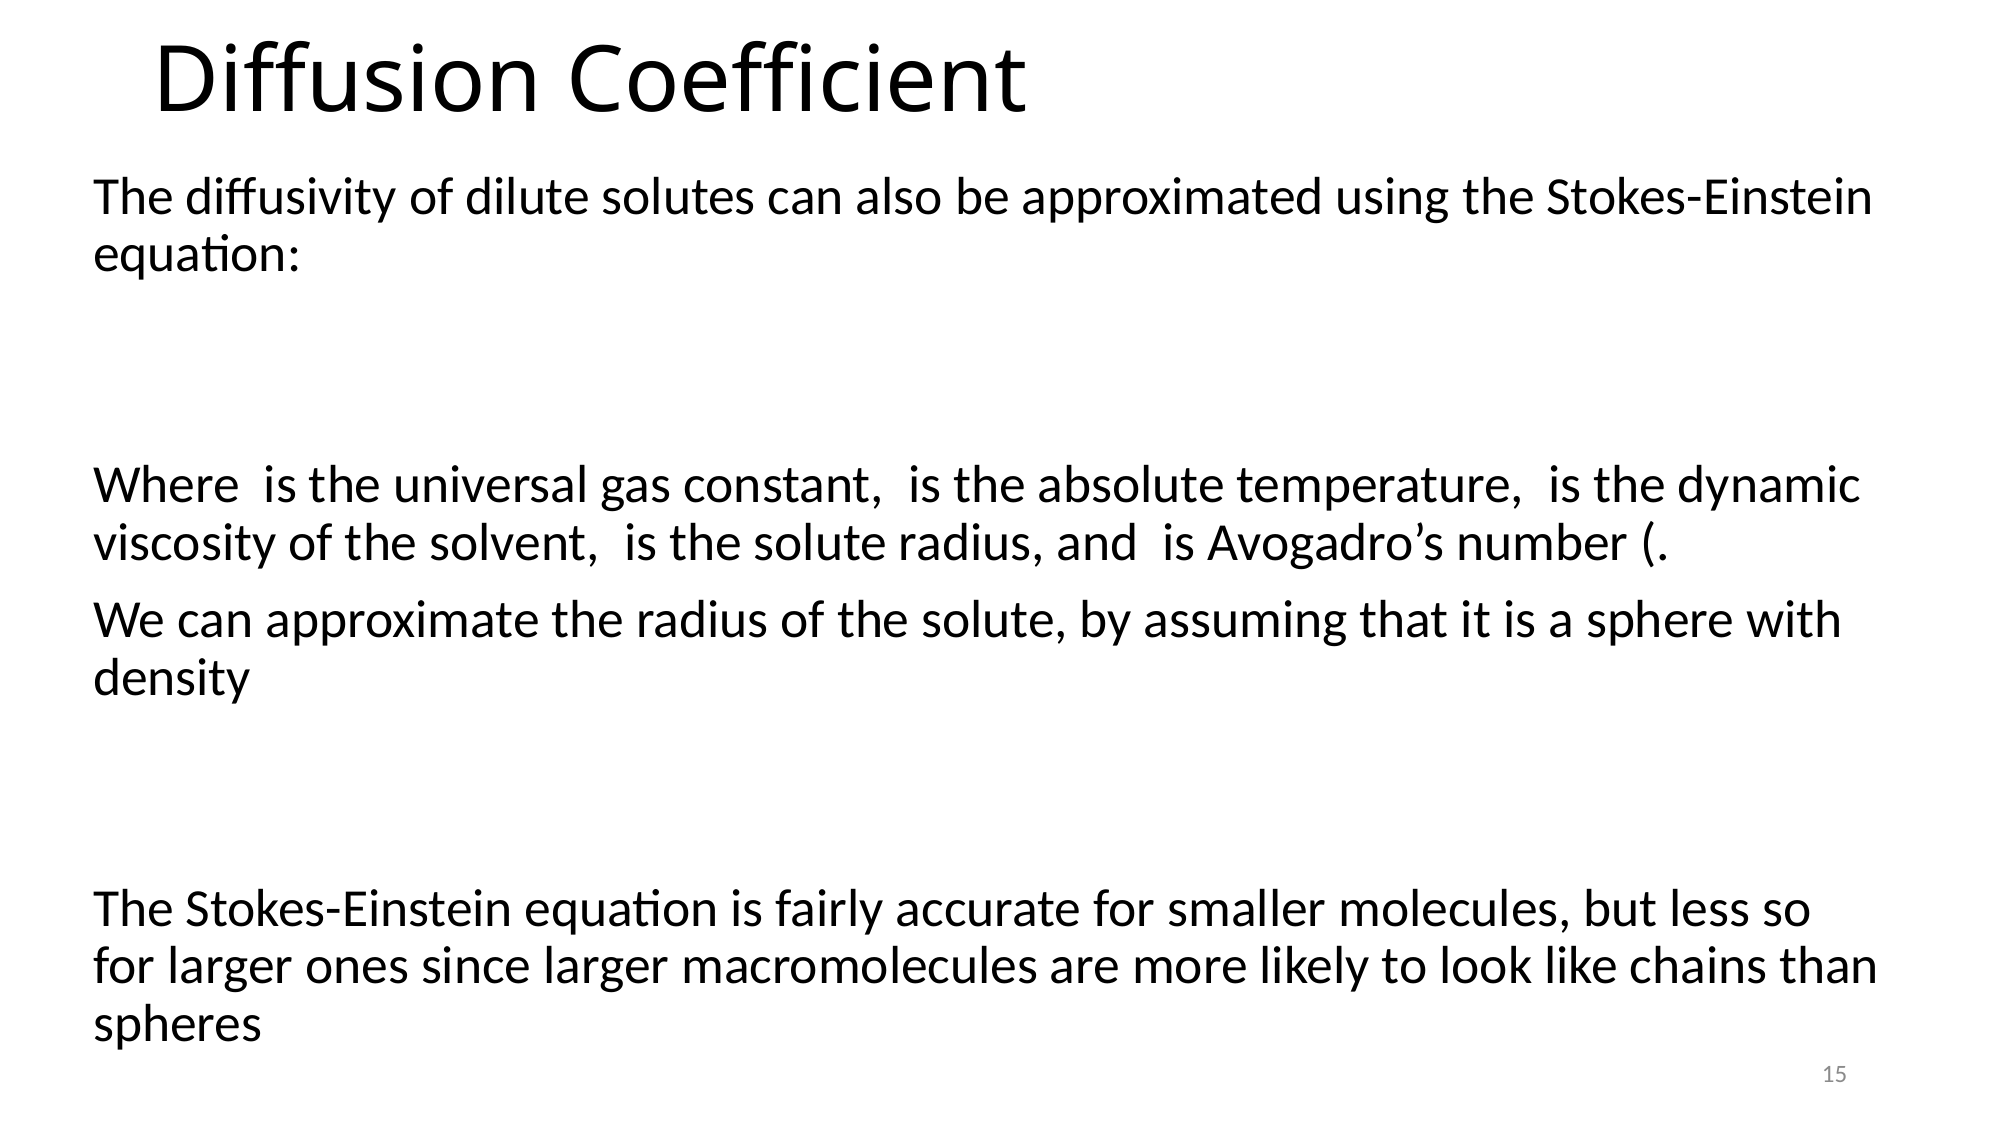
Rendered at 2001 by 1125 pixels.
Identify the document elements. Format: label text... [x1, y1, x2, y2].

slide_number 15 [1412, 1042, 1863, 1103]
title Diffusion Coefficient [137, 3, 1863, 161]
